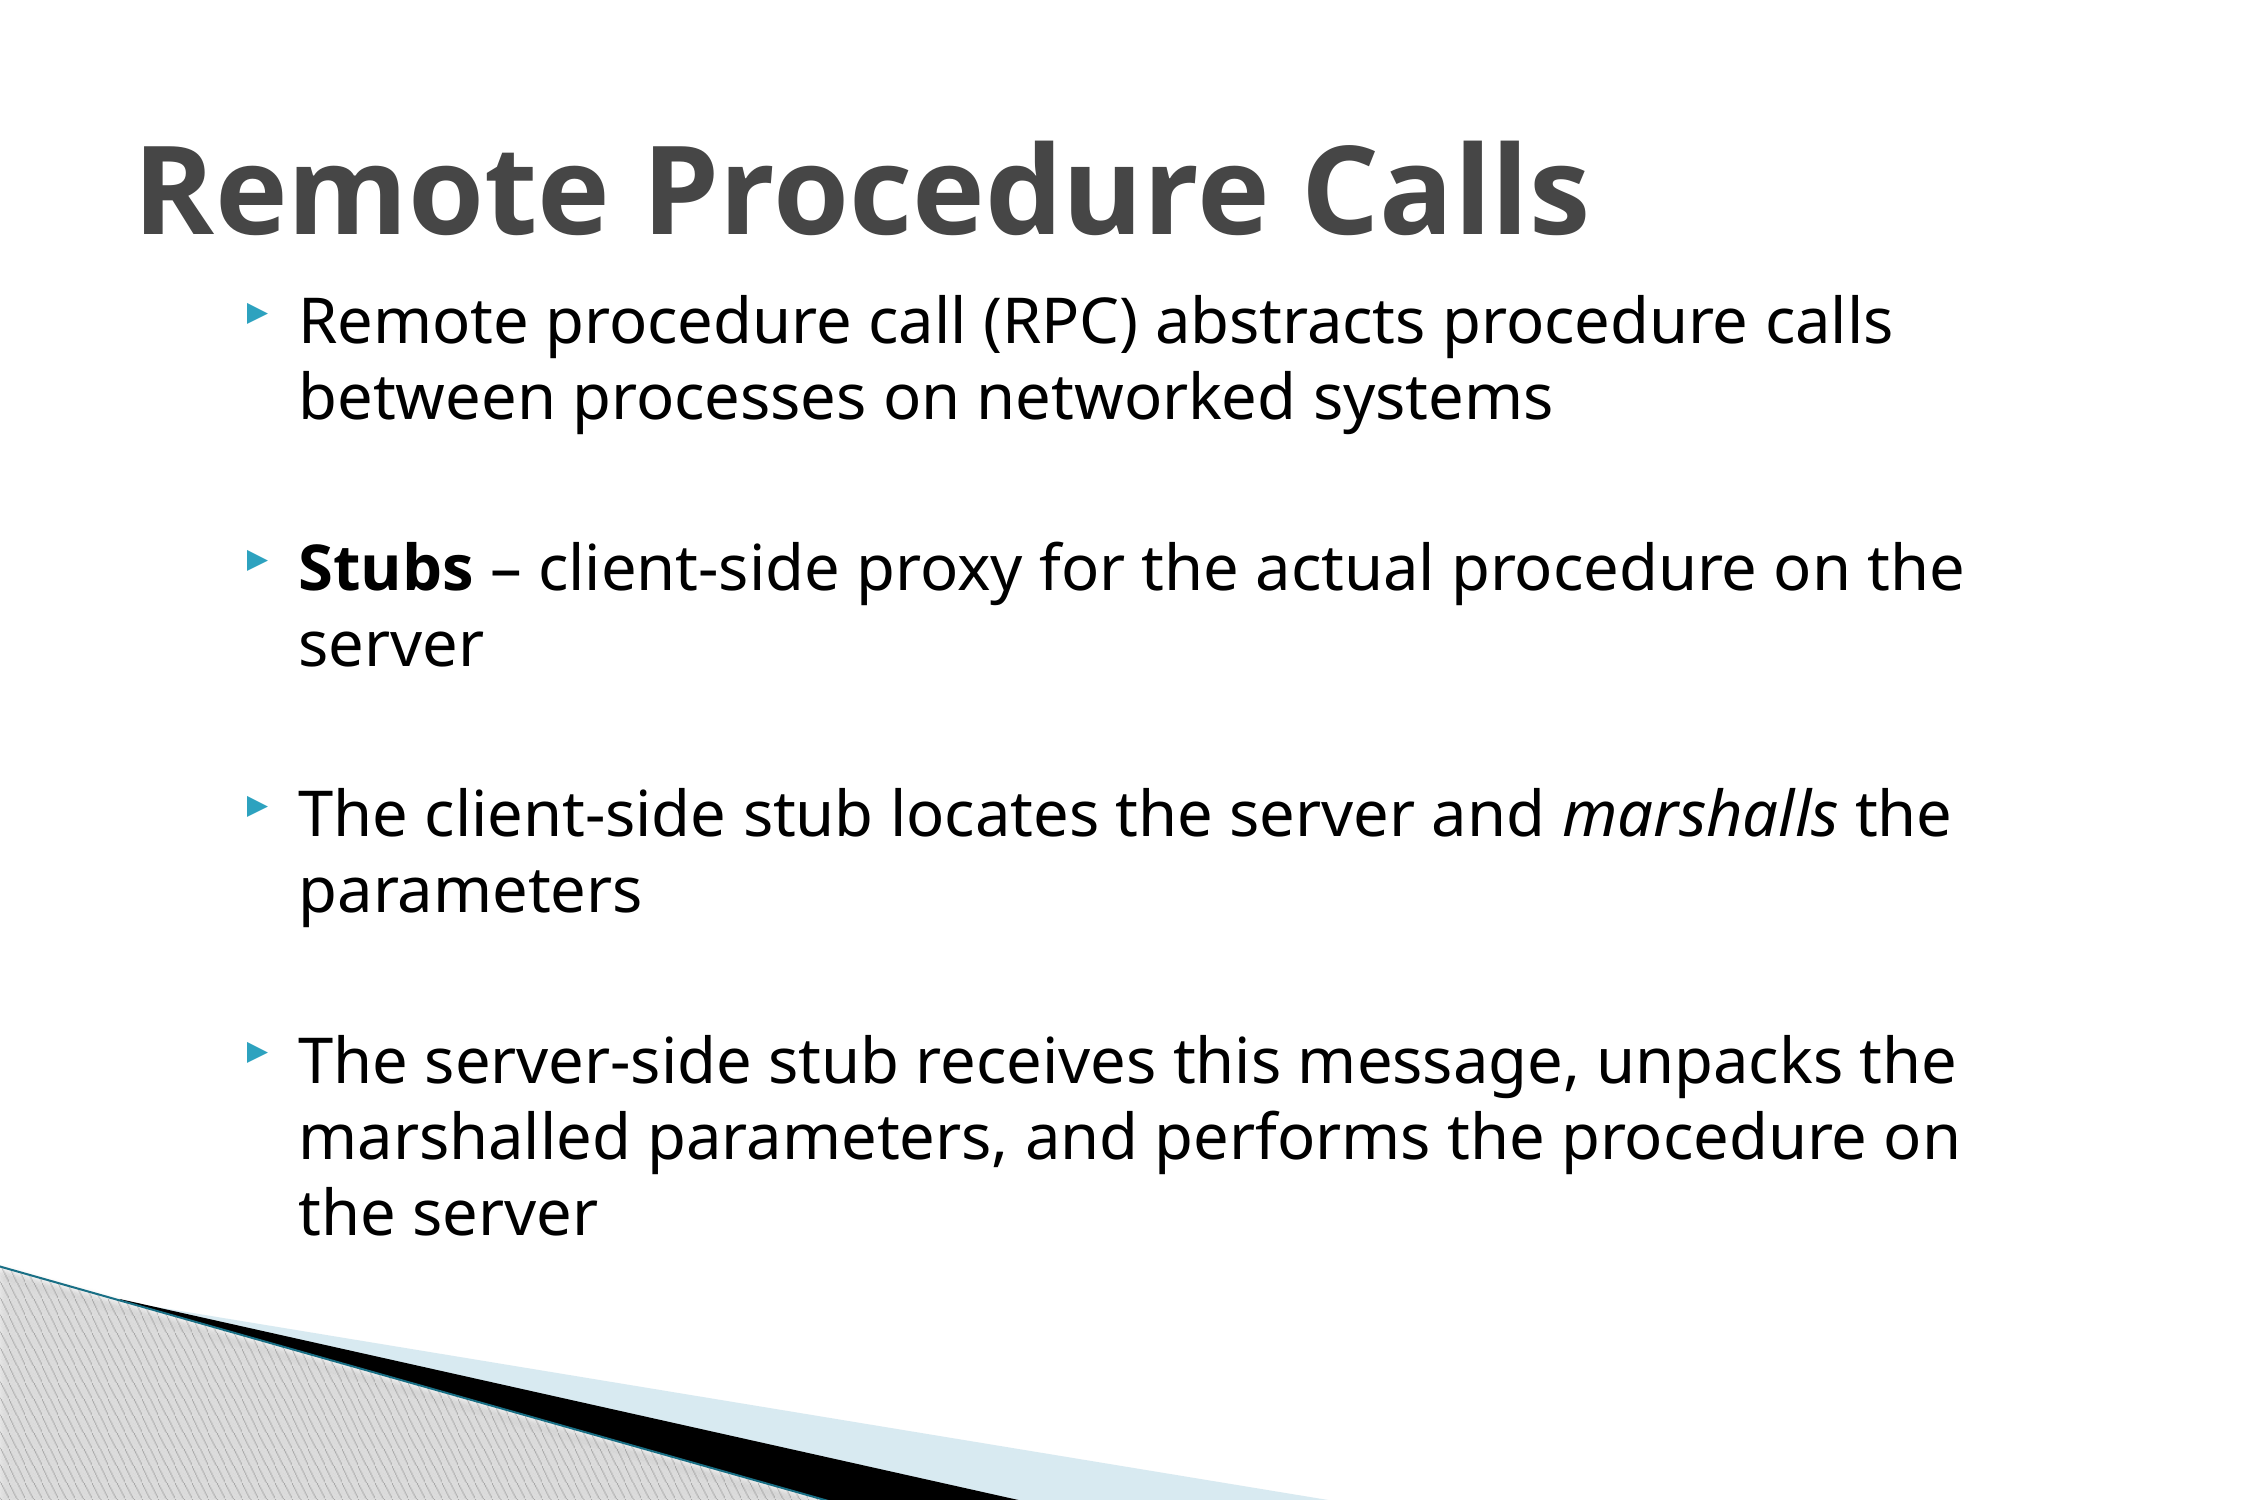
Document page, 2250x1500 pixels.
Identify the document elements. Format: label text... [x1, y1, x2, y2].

title Remote Procedure Calls [112, 60, 2138, 310]
list Remote procedure call (RPC) abstracts procedure calls between processes on networked systems Stubs – client-side proxy for the actual procedure on the server The client-side stub locates the server and marshalls the parameters The server-side stub receives this message, unpacks the marshalled parameters, and performs the procedure on the server [198, 310, 2071, 1261]
